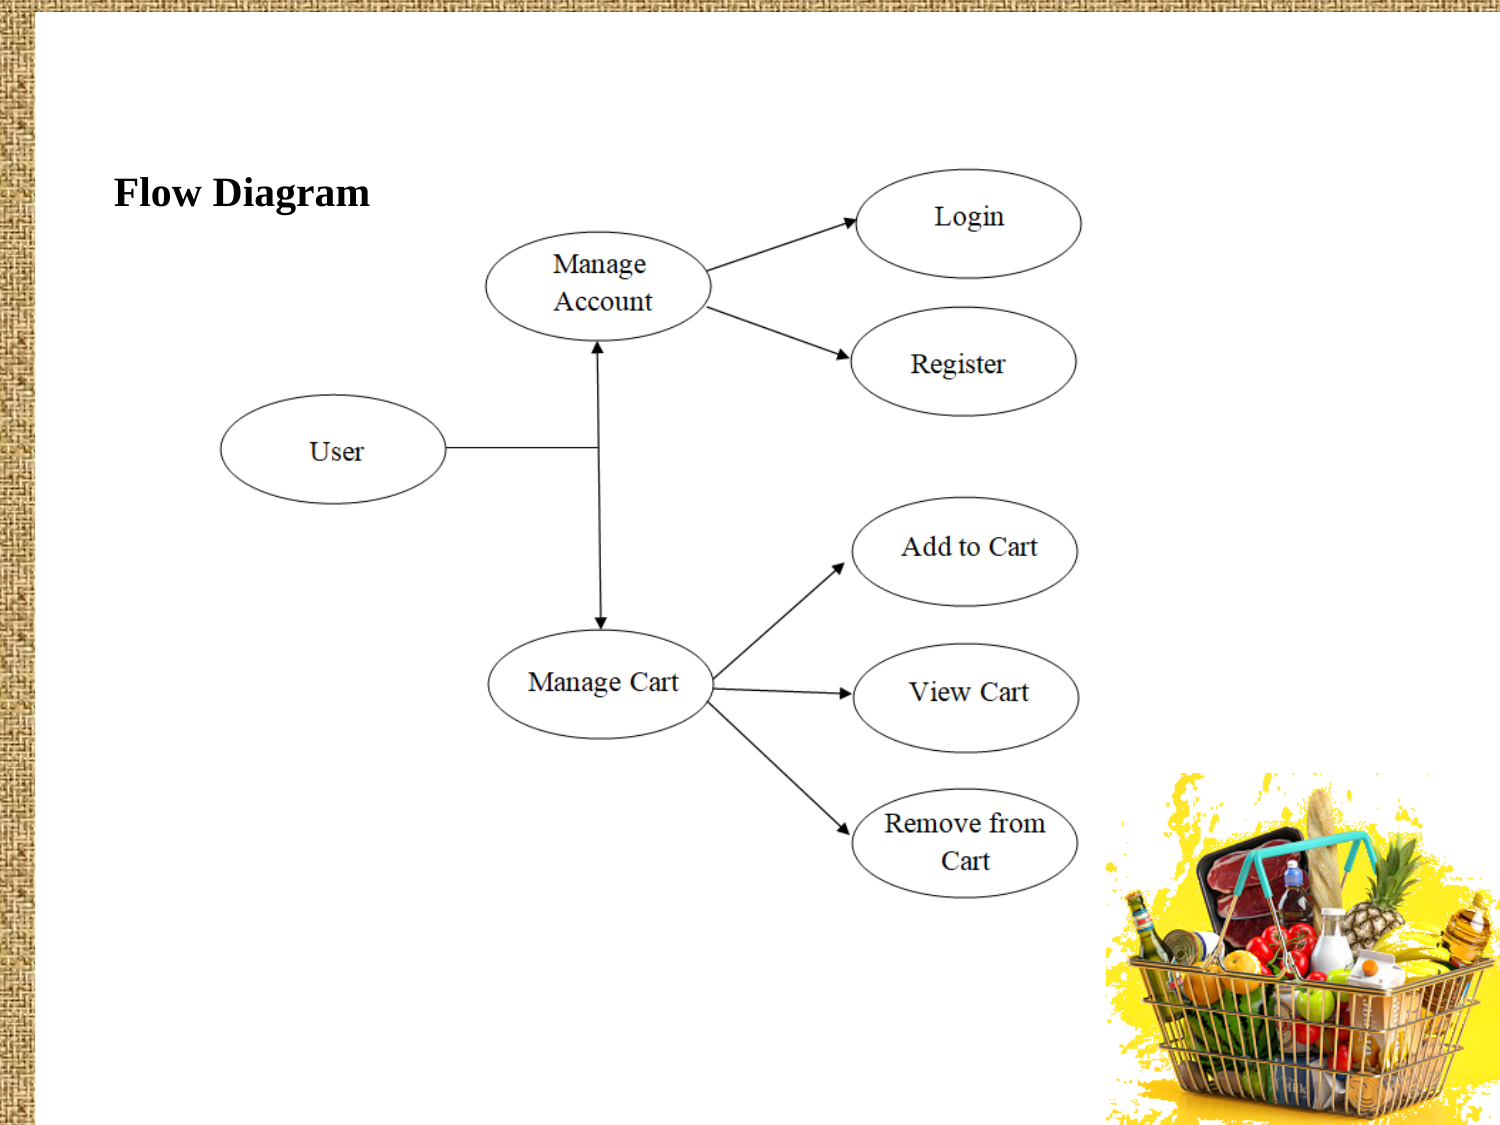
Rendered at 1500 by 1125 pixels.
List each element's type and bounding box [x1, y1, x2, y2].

text_box [0, 0, 1500, 1125]
